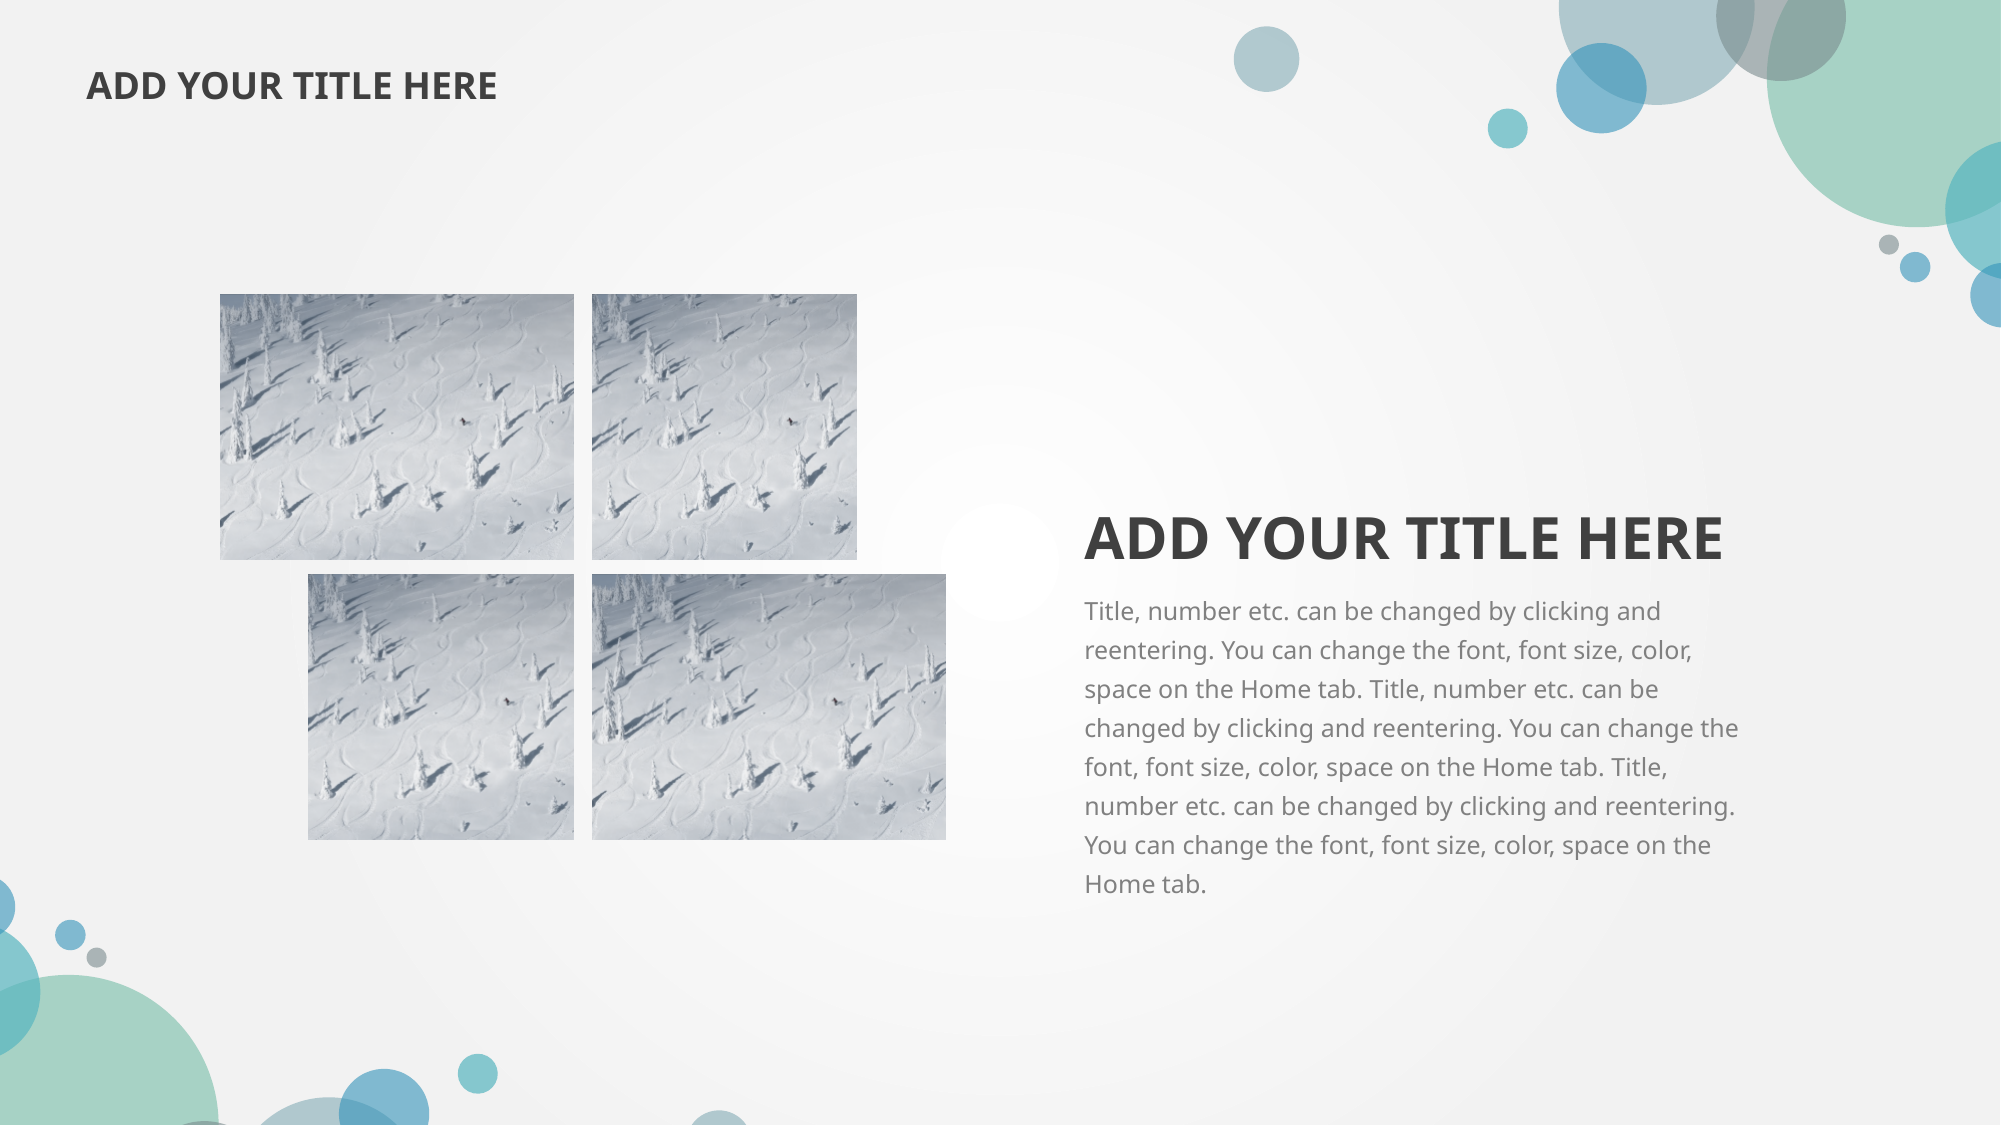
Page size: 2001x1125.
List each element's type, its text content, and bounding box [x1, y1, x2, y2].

picture [308, 574, 574, 840]
list ADD YOUR TITLE HERE [71, 41, 630, 108]
picture [591, 294, 857, 560]
picture [220, 294, 574, 560]
picture [591, 574, 946, 840]
text_box ADD YOUR TITLE HERE [1069, 472, 1769, 570]
text_box Title, number etc. can be changed by clicking and reentering. You can change the font, font size, color, space on the Home tab. Title, number etc. can be changed by clicking and reentering. You can change the font, font size, color, space on the Home tab. Title, number etc. can be changed by clicking and reentering. You can change the font, font size, color, space on the Home tab. [1069, 579, 1769, 840]
